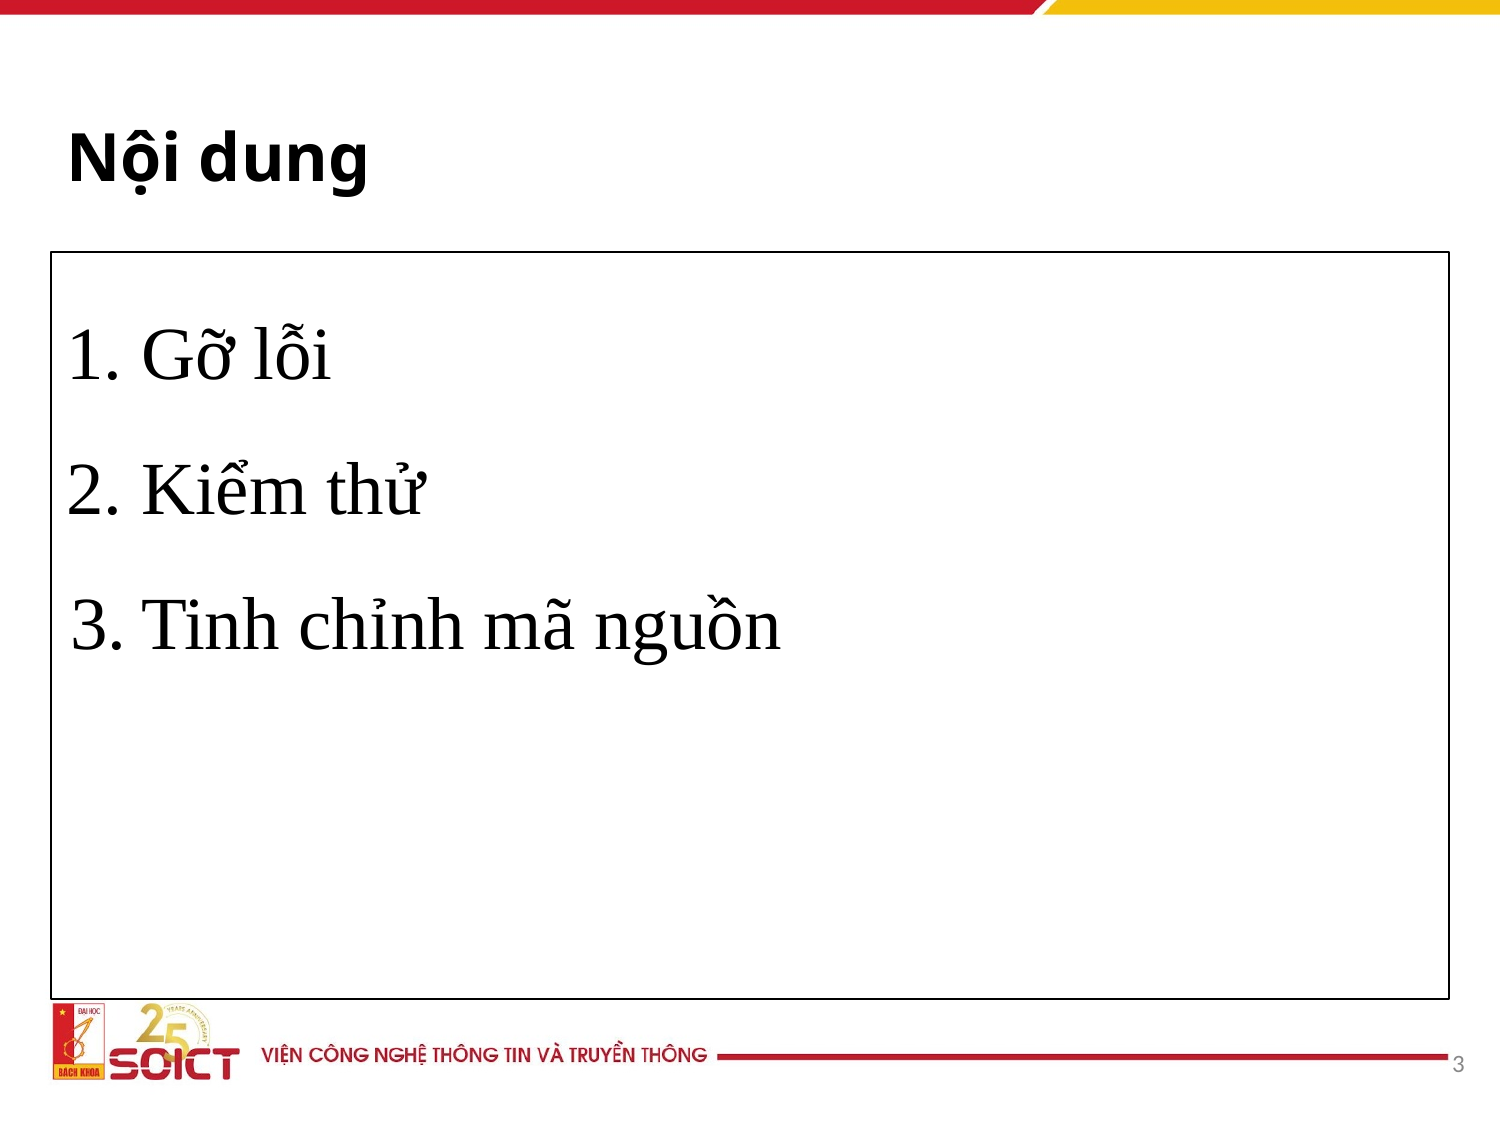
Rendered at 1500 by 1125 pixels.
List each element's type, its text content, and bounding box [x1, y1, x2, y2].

title Nội dung [51, 97, 1449, 223]
picture [0, 0, 1500, 1125]
slide_number ‹#› [1389, 1019, 1480, 1106]
list Gỡ lỗi Kiểm thử Tinh chỉnh mã nguồn [51, 252, 1449, 1000]
